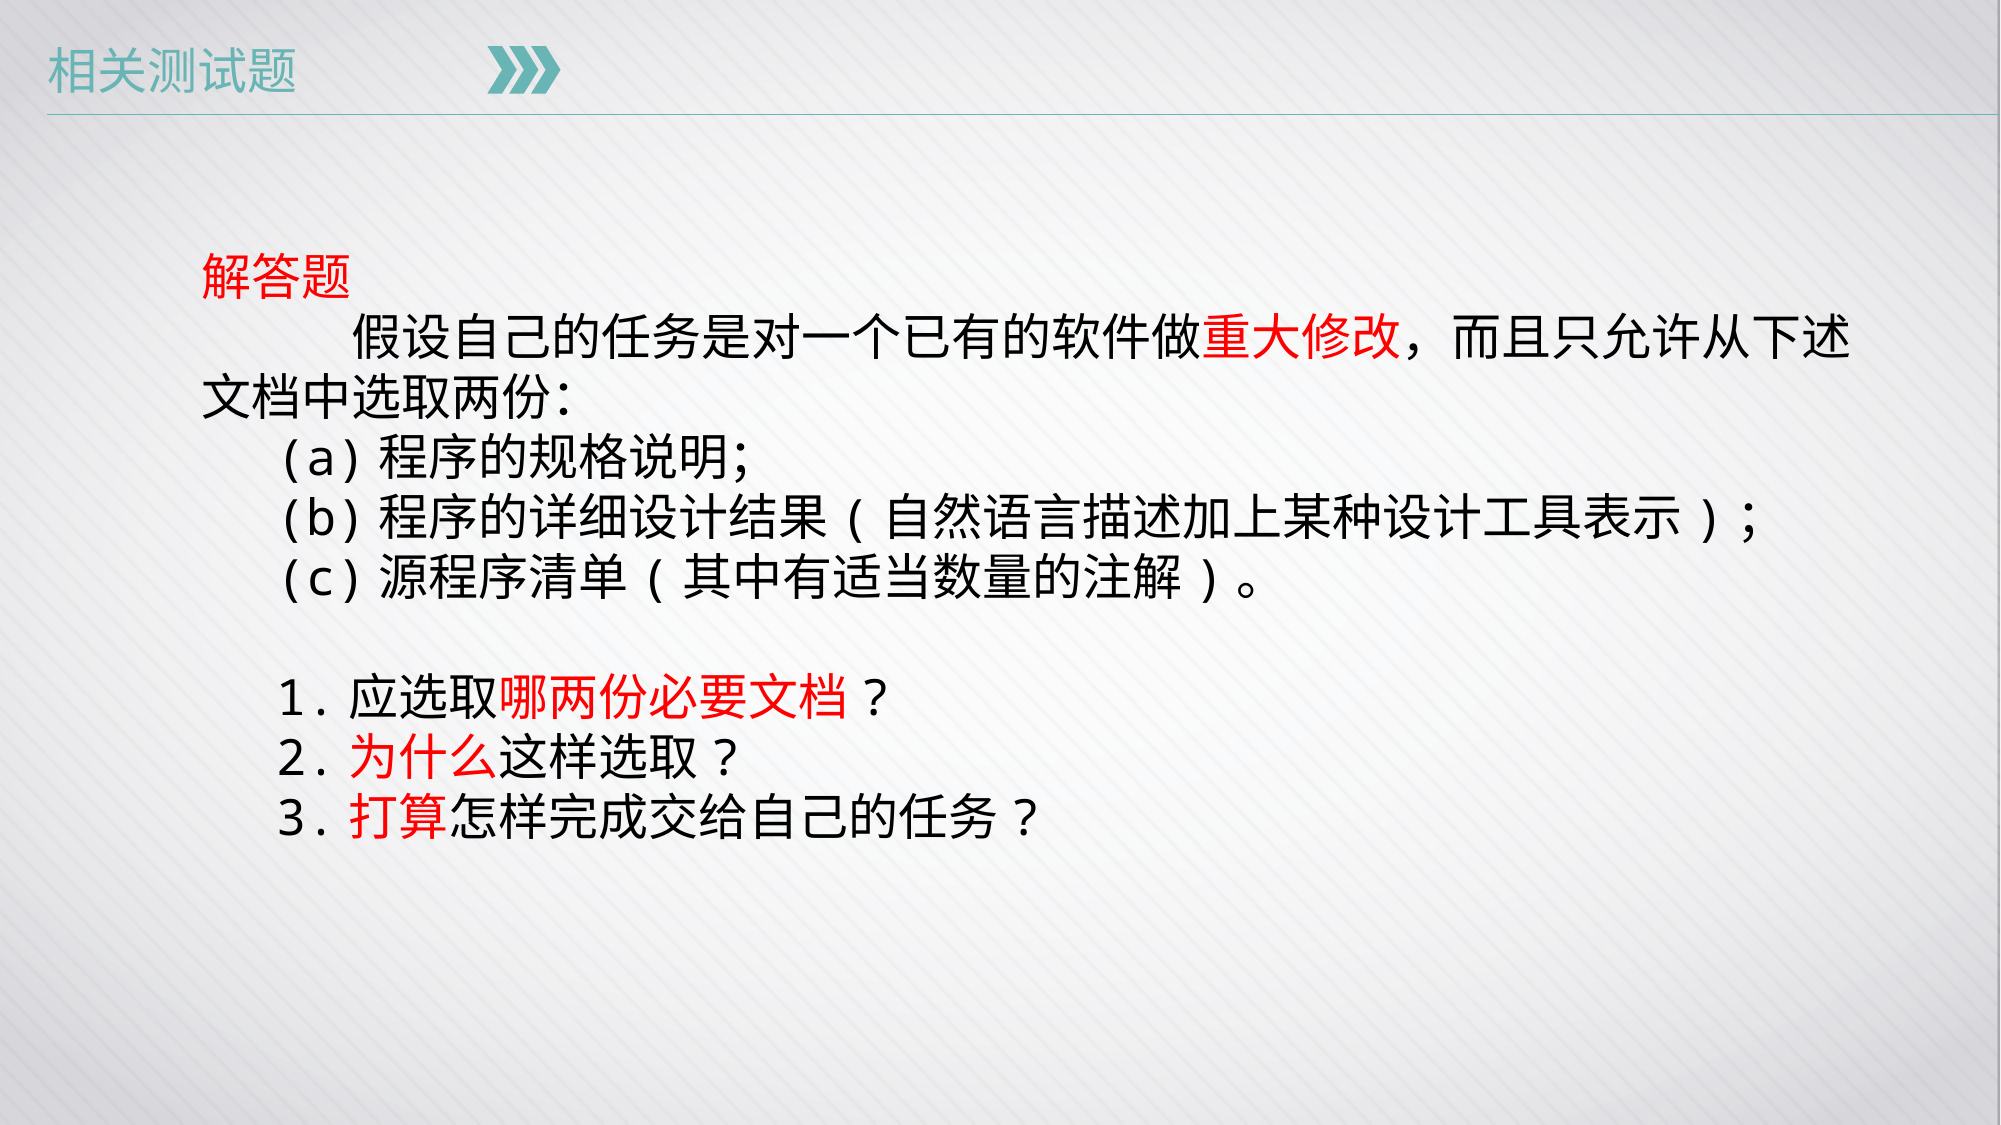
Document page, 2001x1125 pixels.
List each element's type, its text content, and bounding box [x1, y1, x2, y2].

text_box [487, 45, 561, 94]
picture [0, 0, 2001, 1125]
text_box 解答题 假设自己的任务是对一个已有的软件做重大修改，而且只允许从下述文档中选取两份： (a)程序的规格说明； (b)程序的详细设计结果(自然语言描述加上某种设计工具表示)； (c)源程序清单(其中有适当数量的注解)。 1.应选取哪两份必要文档? 2.为什么这样选取? 3.打算怎样完成交给自己的任务? [186, 237, 1909, 853]
text_box 相关测试题 [47, 39, 469, 100]
